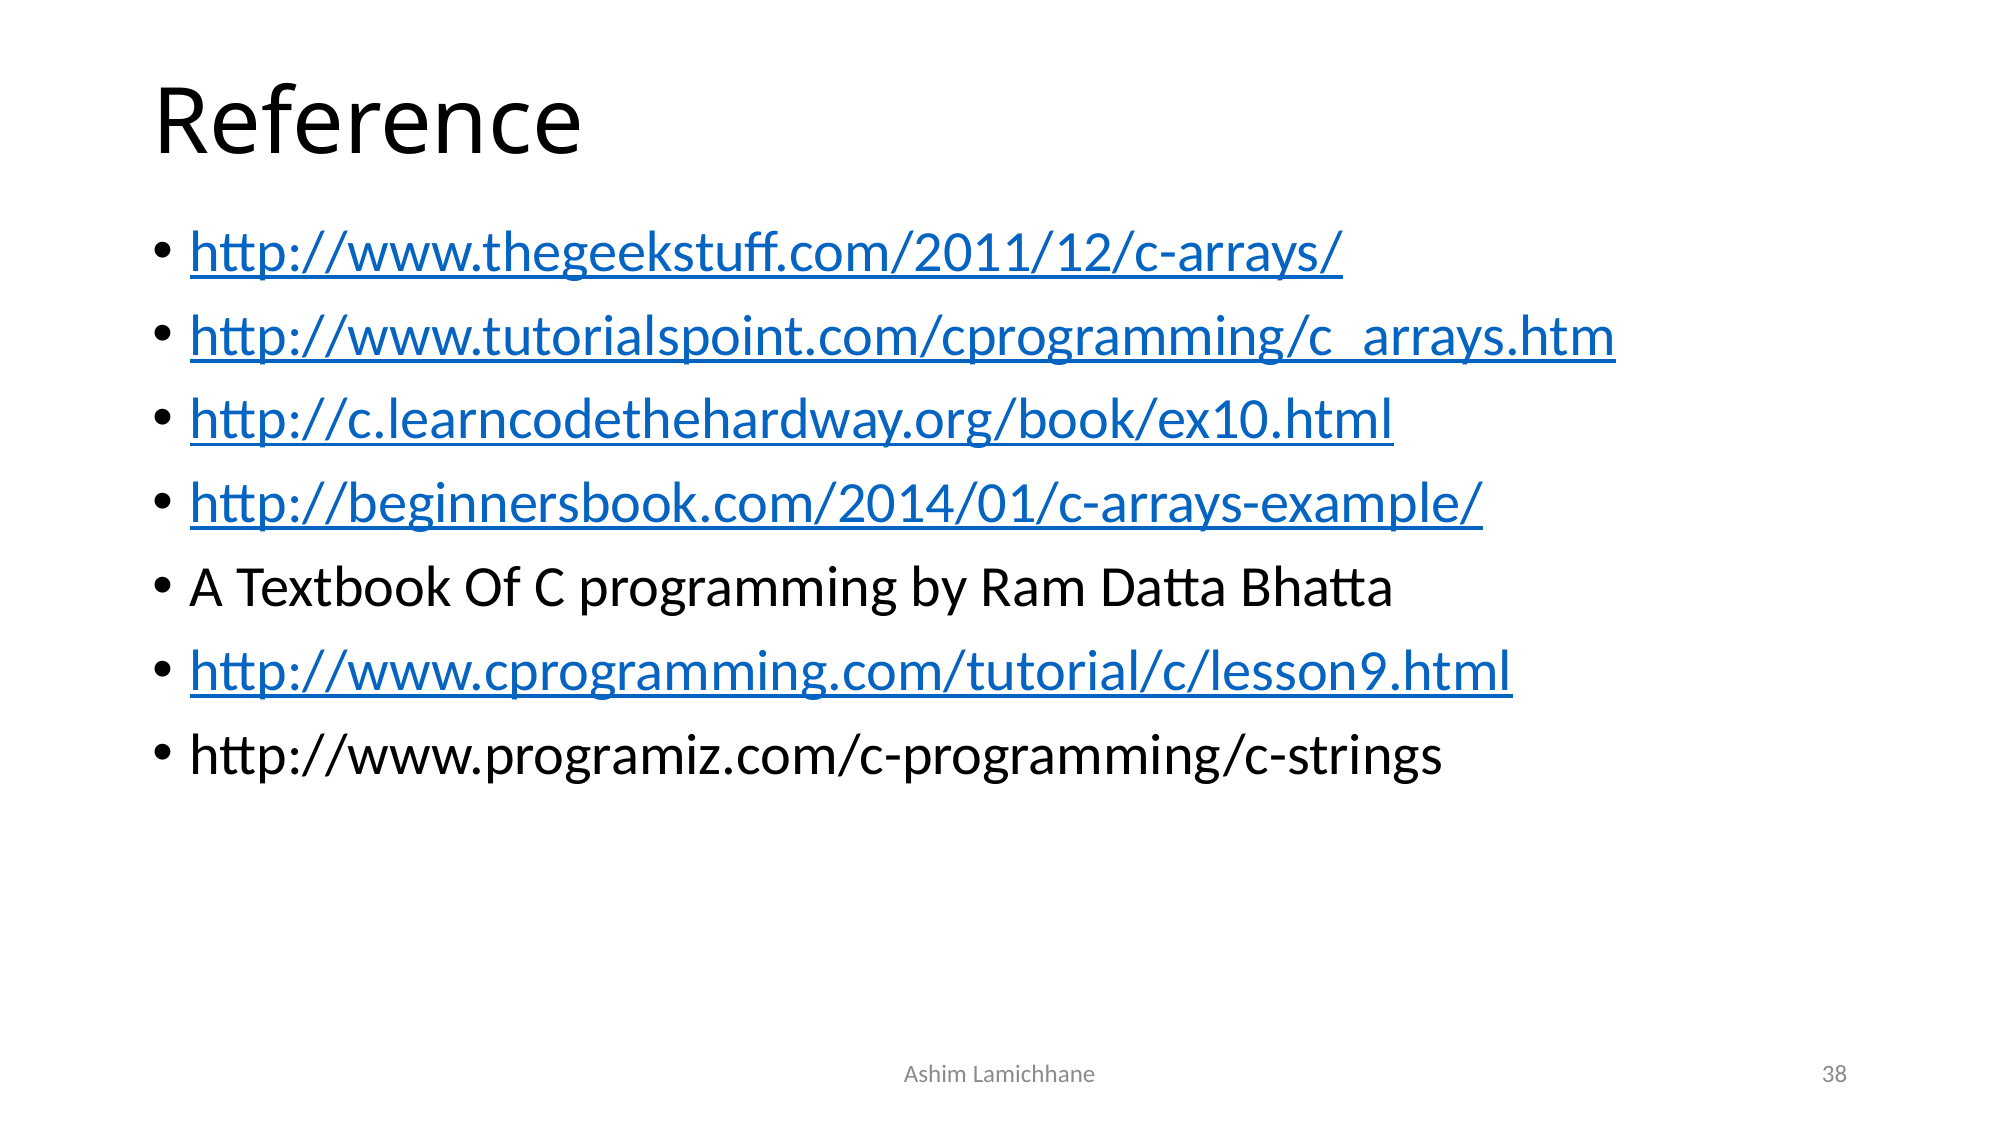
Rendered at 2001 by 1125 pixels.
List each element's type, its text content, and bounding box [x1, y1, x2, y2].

slide_number 38 [1412, 1042, 1863, 1103]
list http://www.thegeekstuff.com/2011/12/c-arrays/ http://www.tutorialspoint.com/cprogramming/c_arrays.htm http://c.learncodethehardway.org/book/ex10.html http://beginnersbook.com/2014/01/c-arrays-example/ A Textbook Of C programming by Ram Datta Bhatta http://www.cprogramming.com/tutorial/c/lesson9.html http://www.programiz.com/c-programming/c-strings [137, 213, 1863, 1014]
footer Ashim Lamichhane [662, 1042, 1338, 1103]
title Reference [137, 59, 1863, 189]
